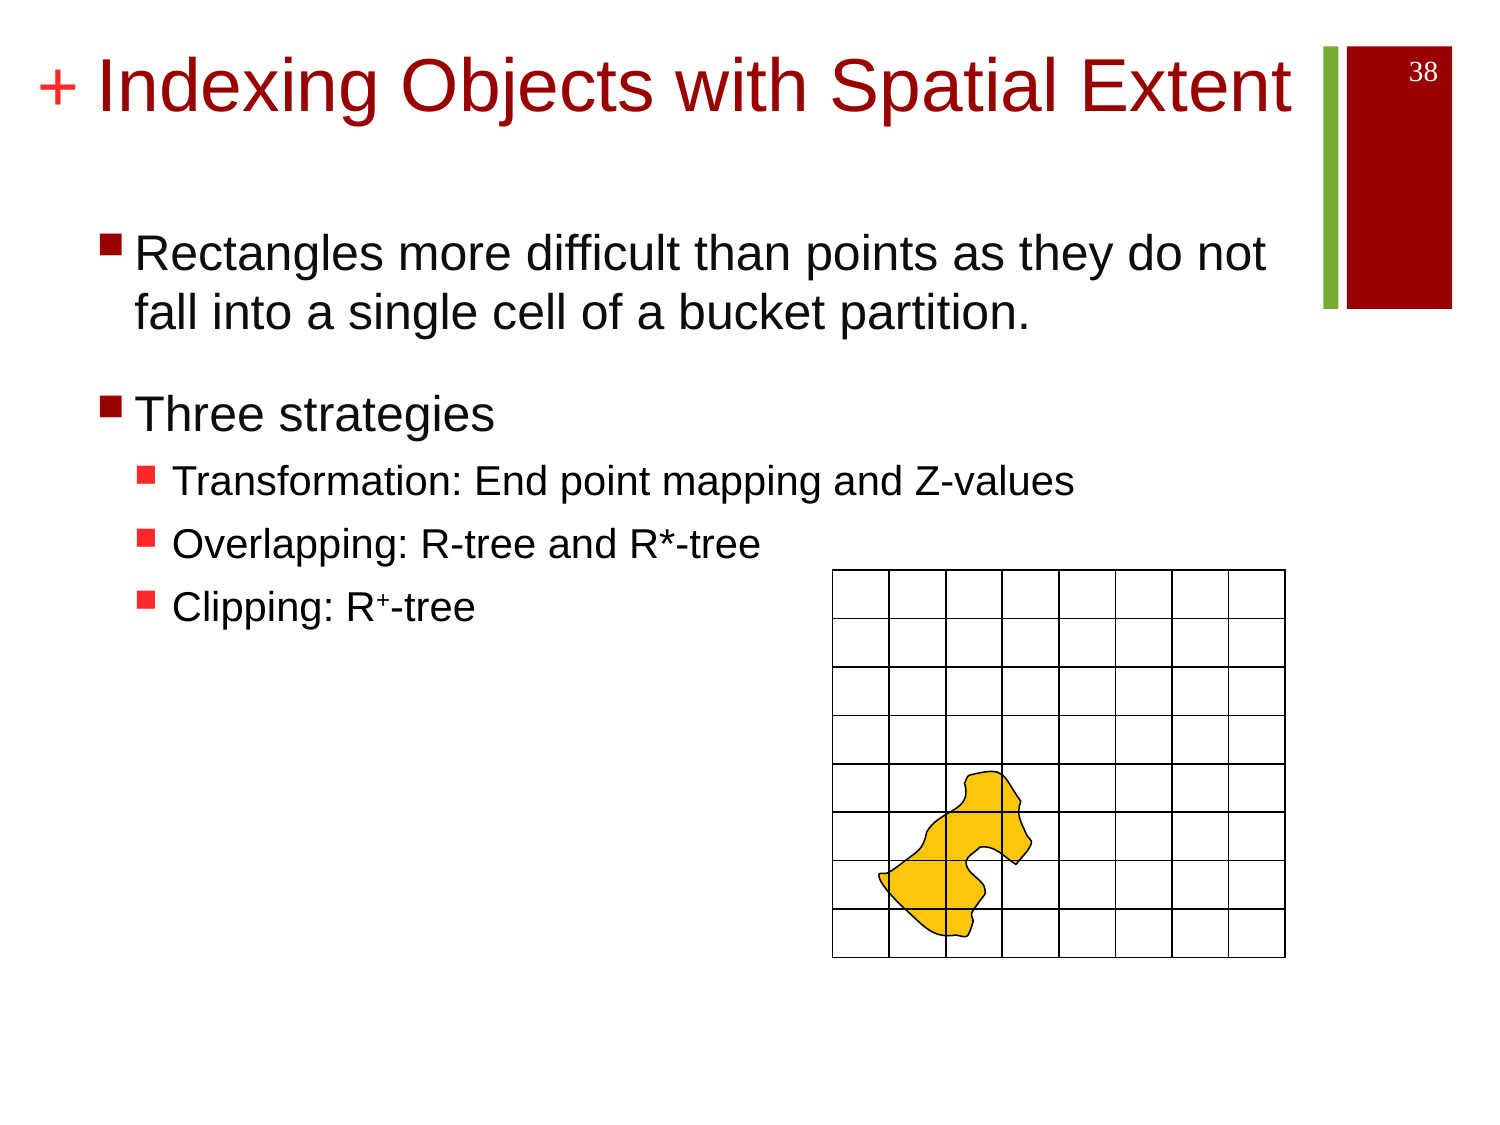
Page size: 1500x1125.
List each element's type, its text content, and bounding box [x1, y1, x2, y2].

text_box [832, 569, 1286, 959]
list Rectangles more difficult than points as they do not fall into a single cell of a bucket partition. Three strategies Transformation: End point mapping and Z-values Overlapping: R-tree and R*-tree Clipping: R+-tree [81, 212, 1322, 1025]
slide_number 38 [1362, 39, 1454, 100]
title Indexing Objects with Spatial Extent [81, 29, 1322, 212]
